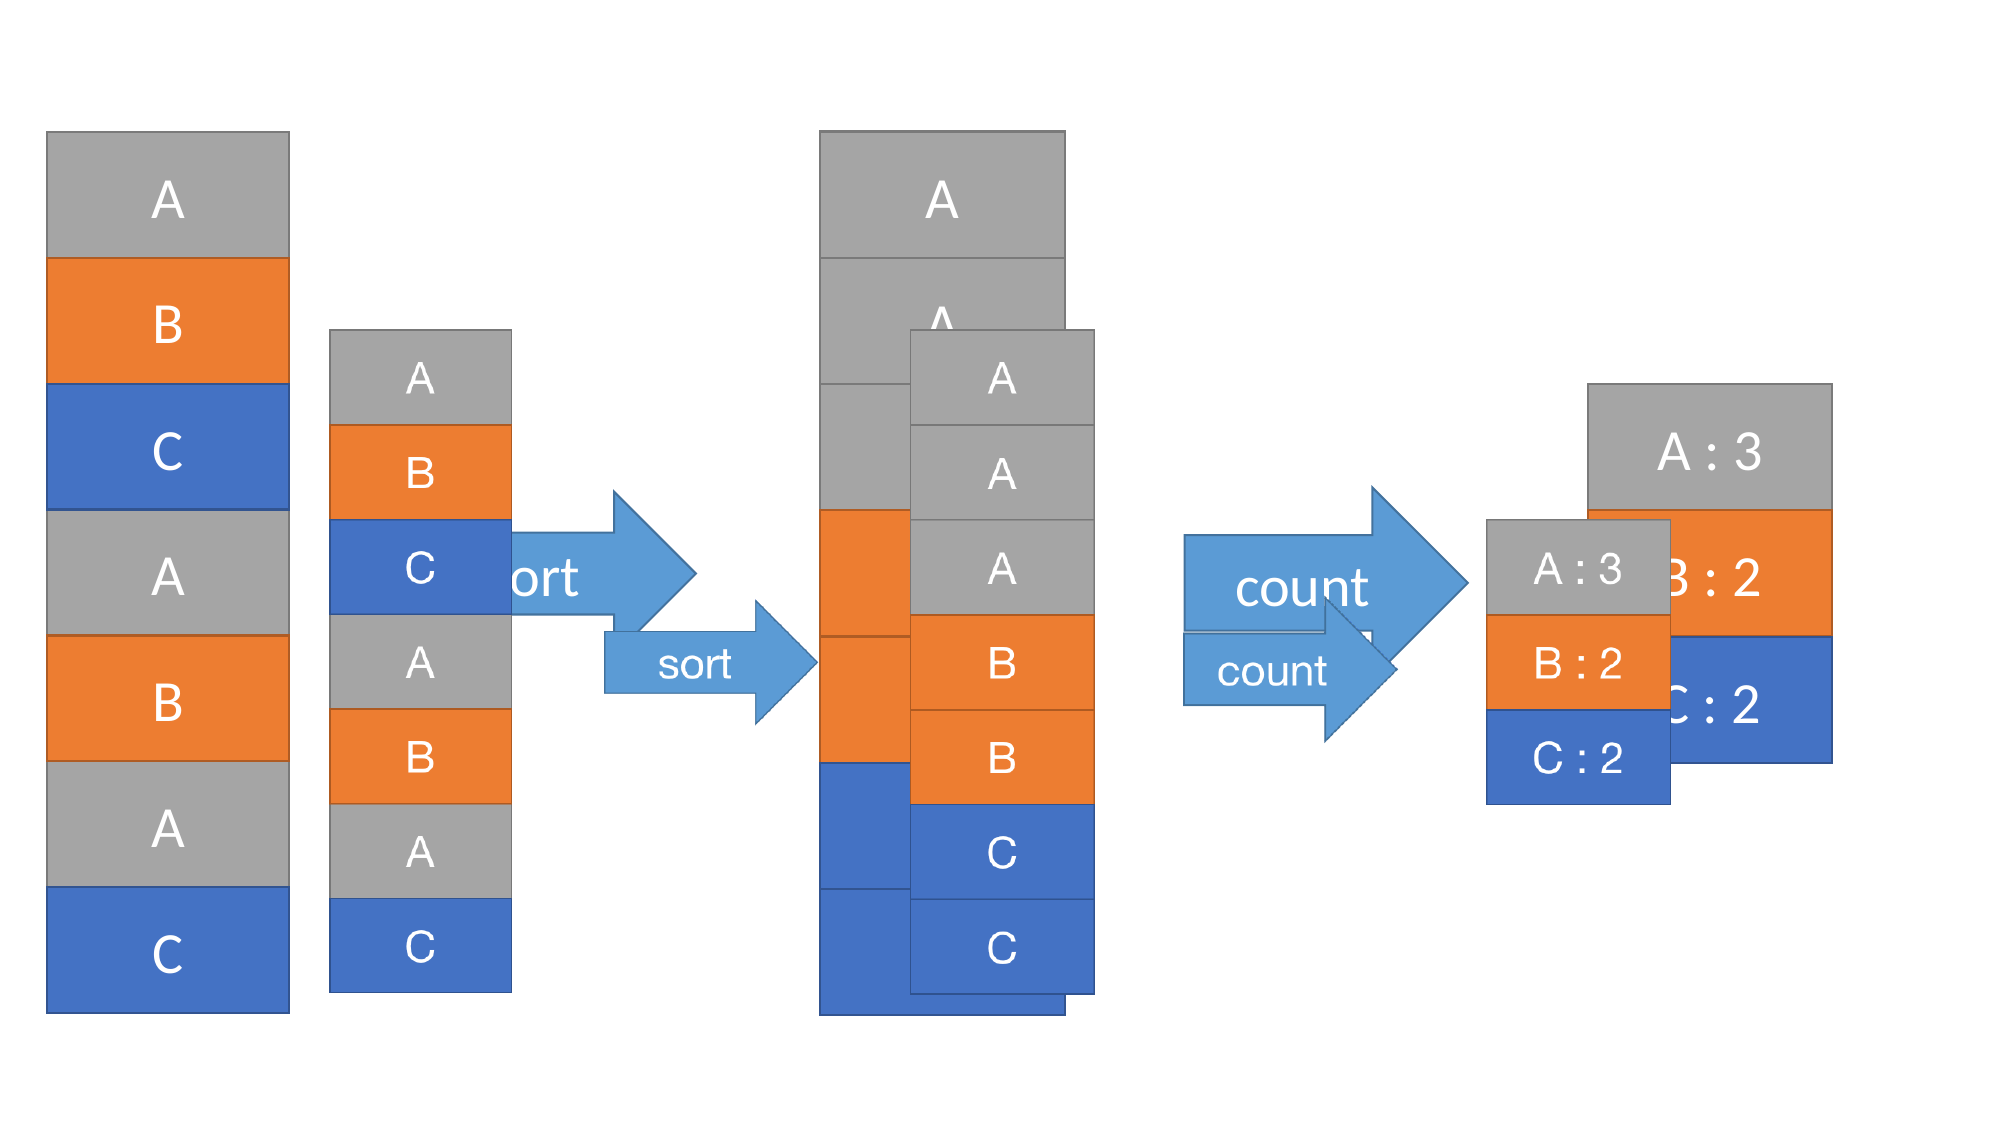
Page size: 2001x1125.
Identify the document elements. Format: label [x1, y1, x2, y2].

picture [329, 329, 1671, 996]
text_box [820, 996, 1065, 1016]
text_box [47, 131, 289, 1014]
text_box [1671, 384, 1833, 763]
text_box [820, 131, 1065, 329]
